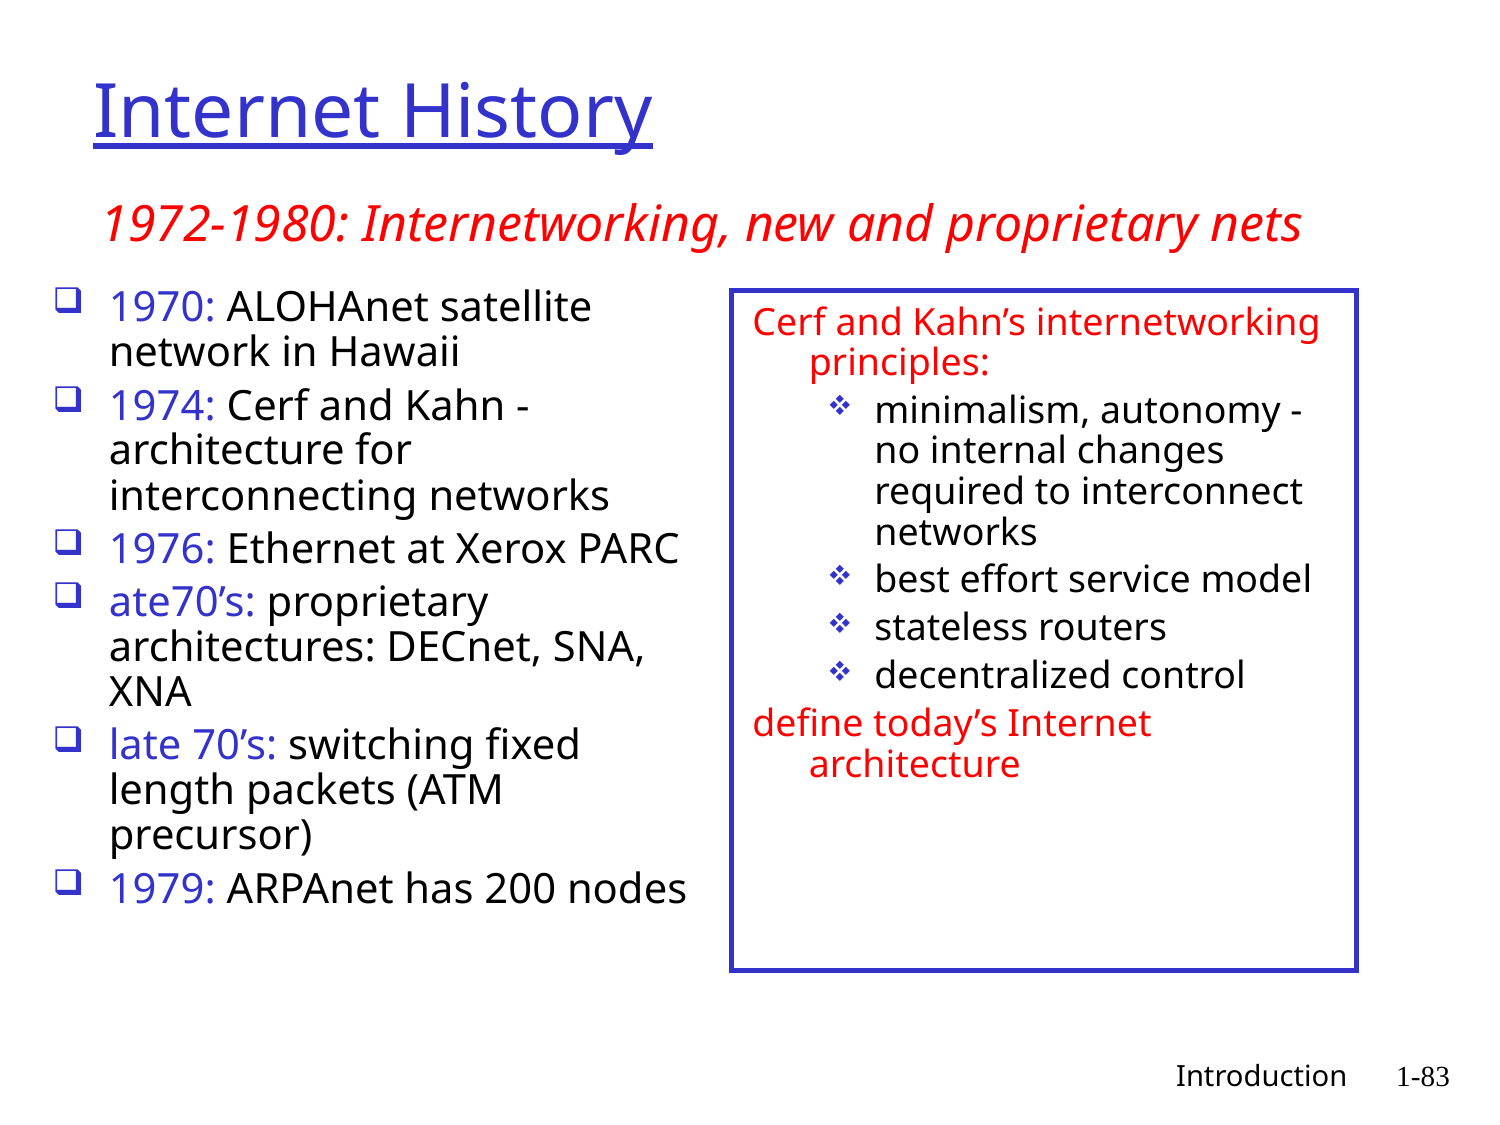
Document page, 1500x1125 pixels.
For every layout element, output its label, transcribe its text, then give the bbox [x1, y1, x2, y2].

list Cerf and Kahn’s internetworking principles: minimalism, autonomy - no internal changes required to interconnect networks best effort service model stateless routers decentralized control define today’s Internet architecture [737, 295, 1363, 1026]
footer Introduction [887, 1049, 1362, 1125]
slide_number 1-83 [1362, 1049, 1466, 1125]
title Internet History [77, 54, 1354, 162]
list 1970: ALOHAnet satellite network in Hawaii 1974: Cerf and Kahn - architecture for interconnecting networks 1976: Ethernet at Xerox PARC ate70’s: proprietary architectures: DECnet, SNA, XNA late 70’s: switching fixed length packets (ATM precursor) 1979: ARPAnet has 200 nodes [37, 277, 719, 1010]
text_box 1972-1980: Internetworking, new and proprietary nets [85, 168, 1394, 275]
text_box [731, 290, 1357, 971]
